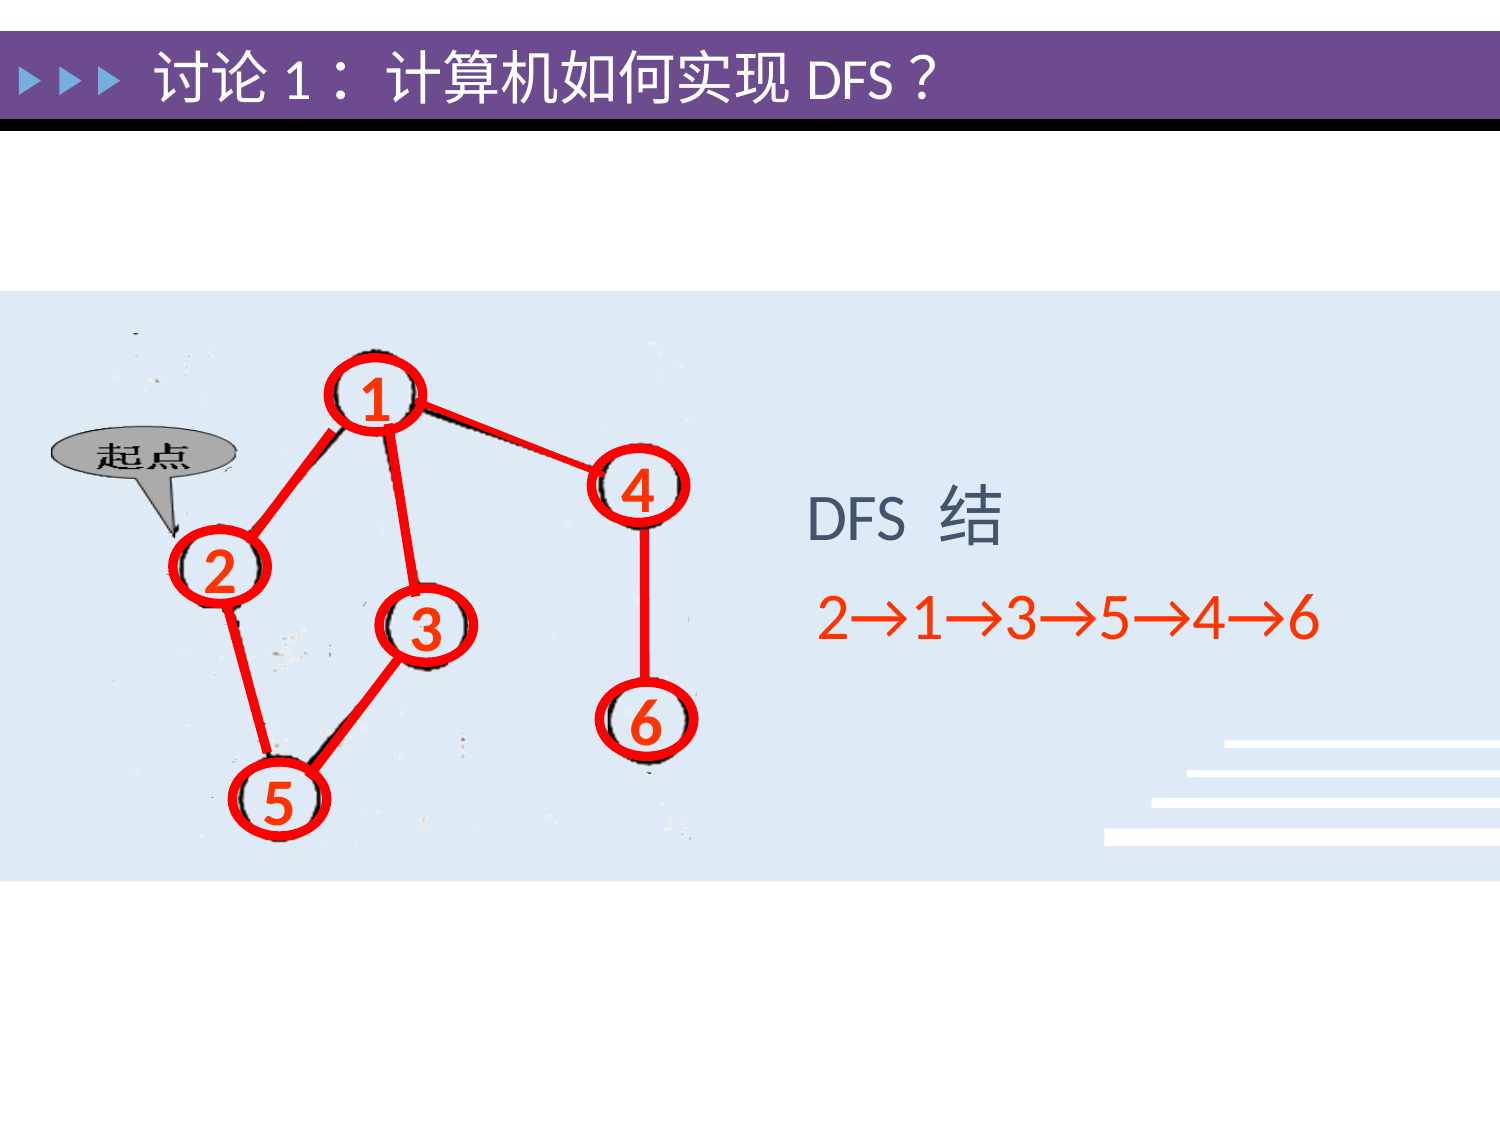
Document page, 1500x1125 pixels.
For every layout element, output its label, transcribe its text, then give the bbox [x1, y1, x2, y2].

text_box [51, 333, 697, 845]
text_box [1224, 740, 1500, 748]
text_box 讨论1：计算机如何实现DFS？ [137, 44, 1046, 107]
text_box [1186, 770, 1500, 778]
text_box 2→1→3→5→4→6 [801, 565, 1500, 661]
text_box DFS 结果 [791, 466, 1079, 641]
text_box [1104, 828, 1500, 846]
text_box [0, 290, 1500, 882]
text_box [1151, 798, 1500, 808]
